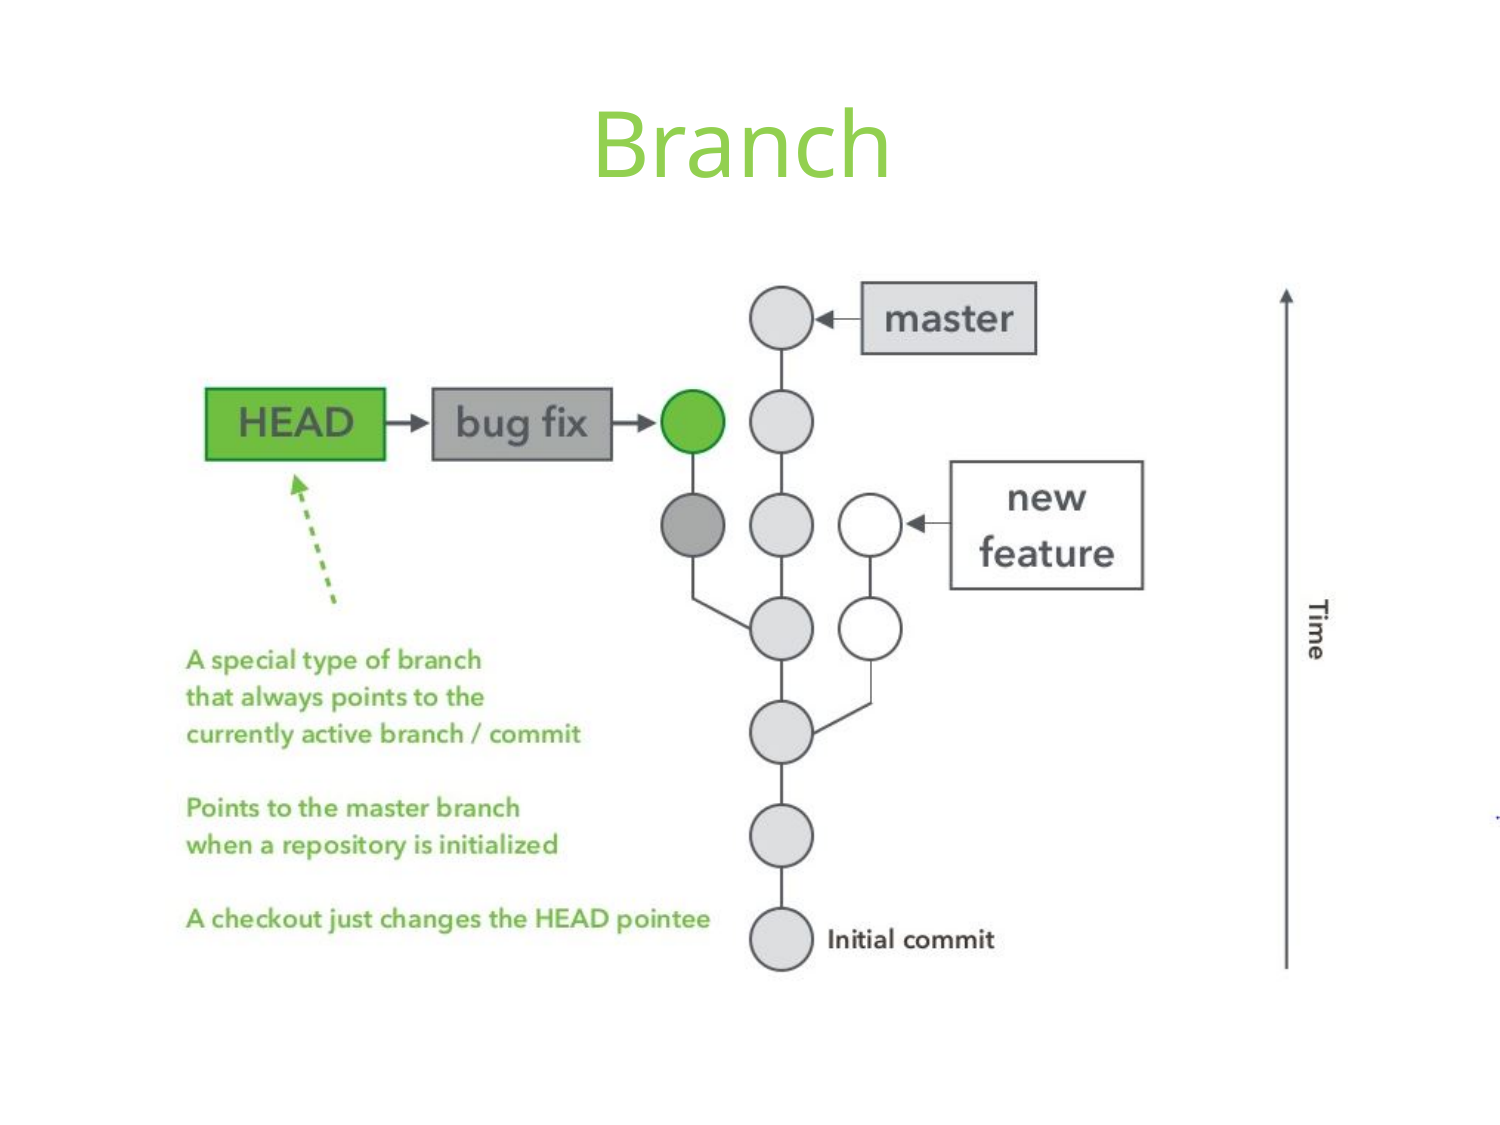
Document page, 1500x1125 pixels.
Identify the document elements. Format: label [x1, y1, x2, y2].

picture [0, 70, 1500, 1055]
